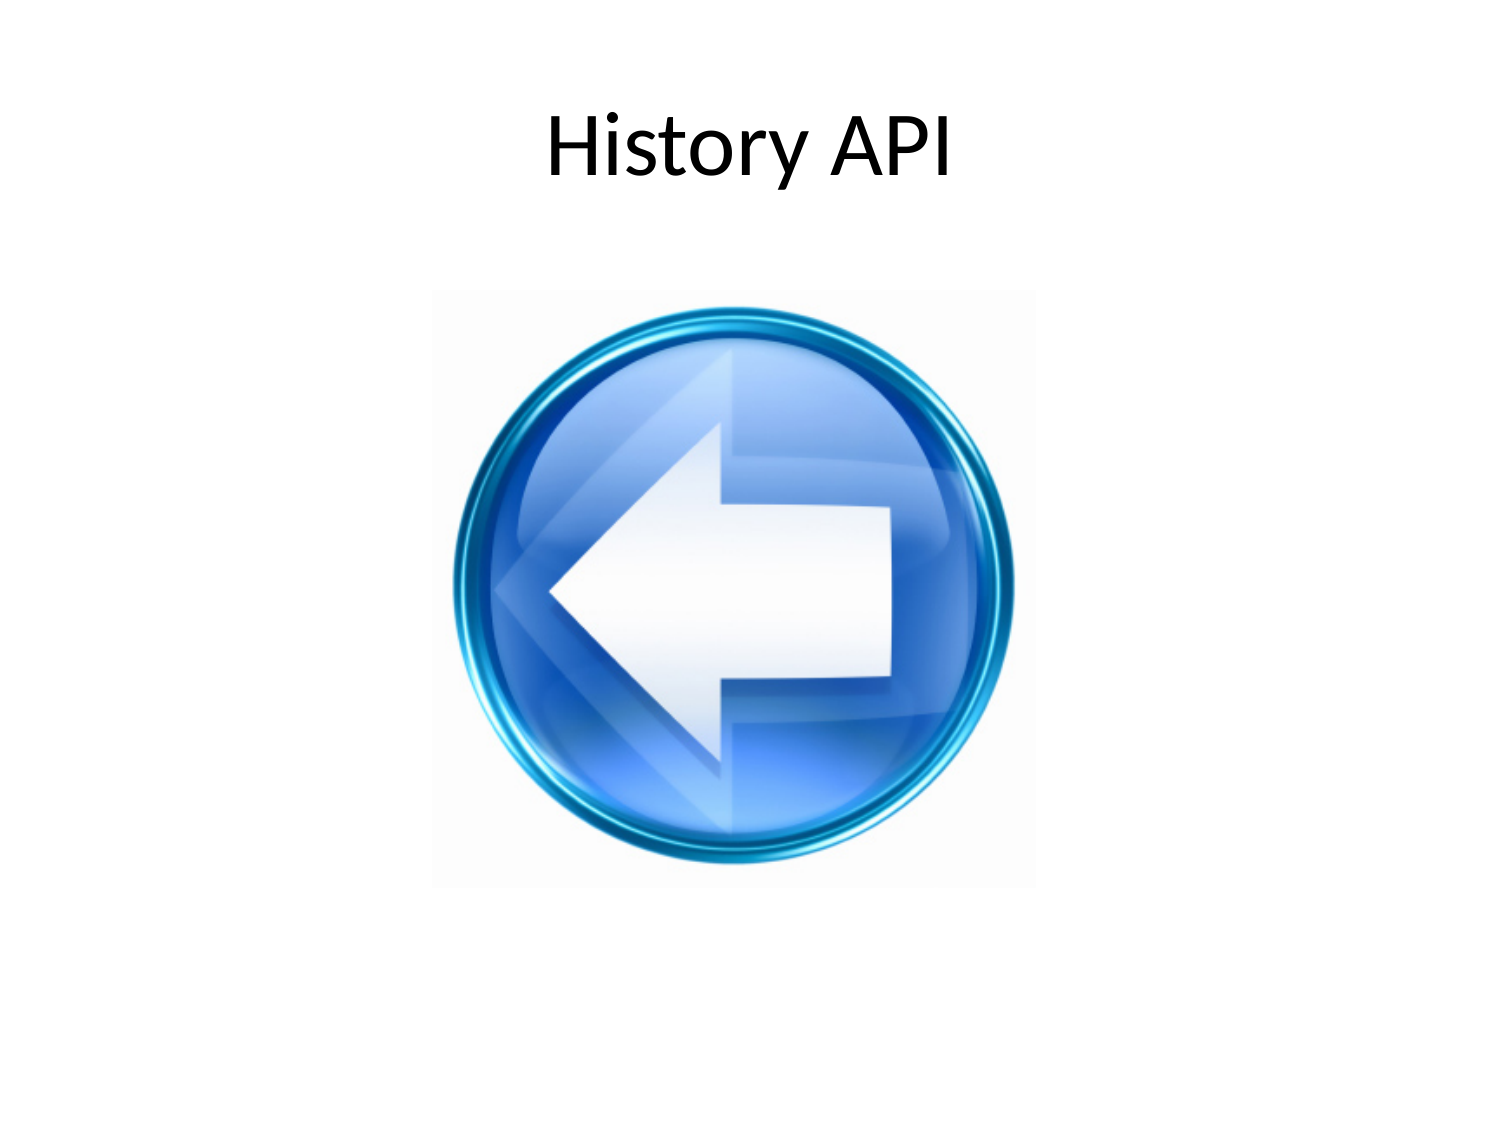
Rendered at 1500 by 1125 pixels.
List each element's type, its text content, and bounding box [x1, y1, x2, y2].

picture [432, 290, 1036, 889]
title History API [75, 45, 1425, 233]
